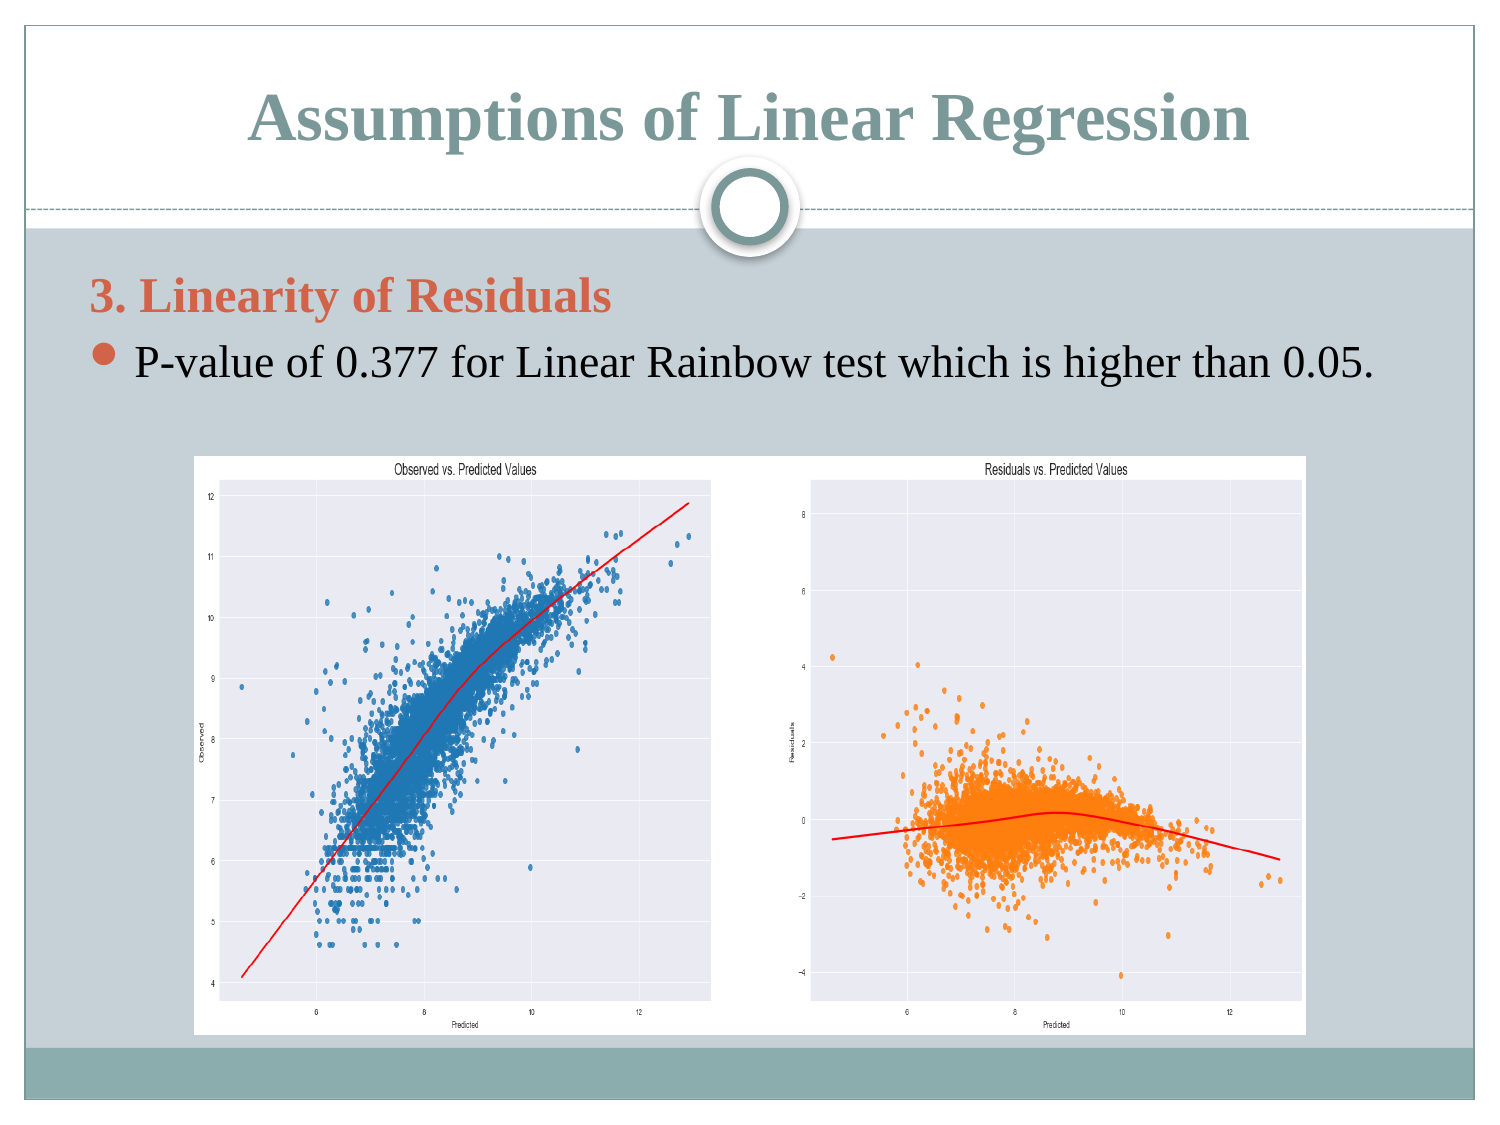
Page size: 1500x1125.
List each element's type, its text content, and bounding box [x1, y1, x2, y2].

title Assumptions of Linear Regression [49, 37, 1450, 162]
picture [194, 455, 1306, 1036]
list 3. Linearity of Residuals P-value of 0.377 for Linear Rainbow test which is higher than 0.05. [74, 255, 1425, 497]
